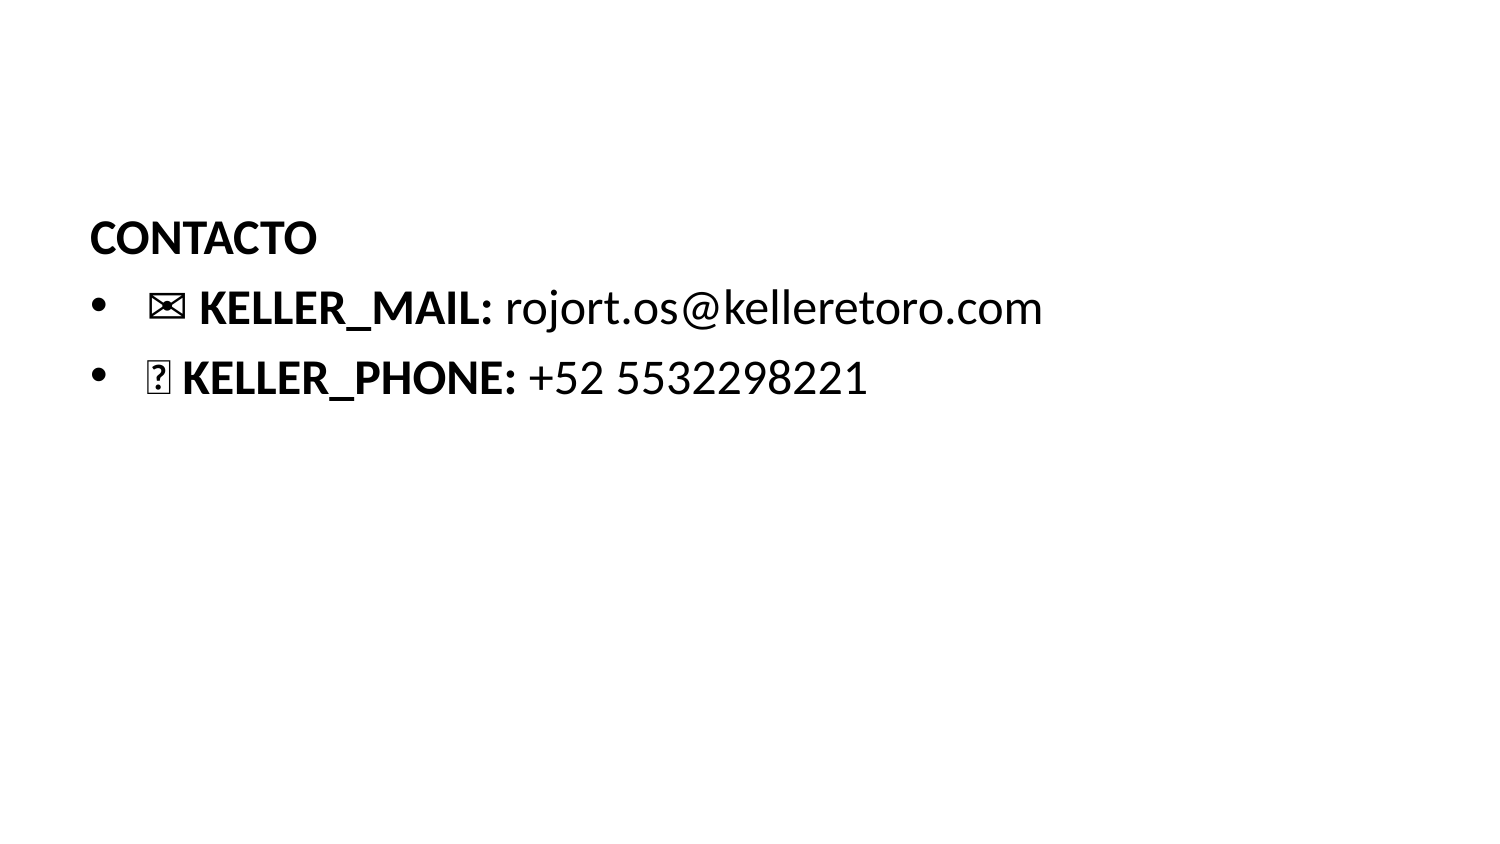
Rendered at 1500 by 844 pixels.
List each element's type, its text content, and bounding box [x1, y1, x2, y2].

list CONTACTO ✉️ KELLER_MAIL: rojort.os@kelleretoro.com 📱 KELLER_PHONE: +52 5532298221 [75, 196, 1425, 754]
